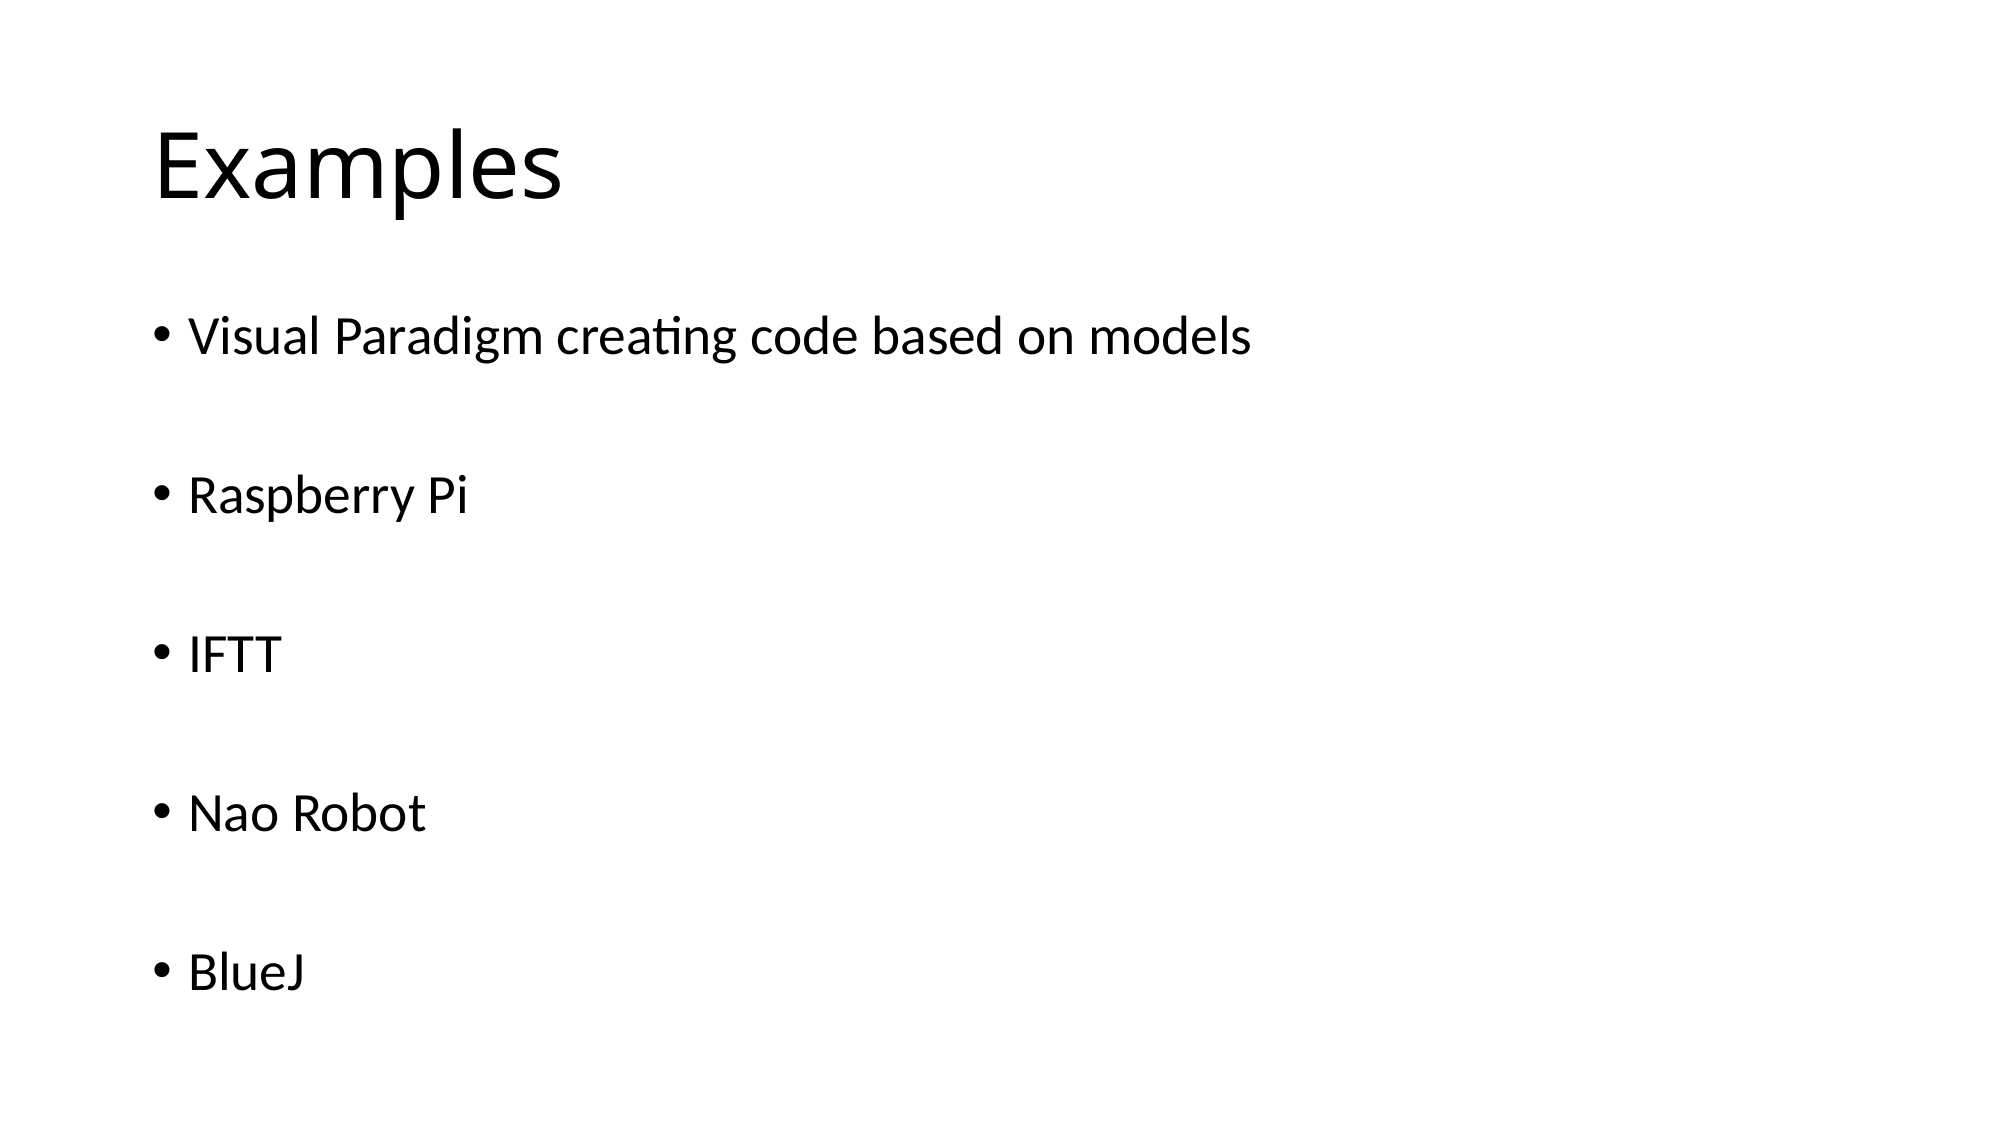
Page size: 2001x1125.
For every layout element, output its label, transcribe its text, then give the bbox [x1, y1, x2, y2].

title Examples [137, 59, 1863, 278]
list Visual Paradigm creating code based on models Raspberry Pi IFTT Nao Robot BlueJ [137, 299, 1863, 1014]
